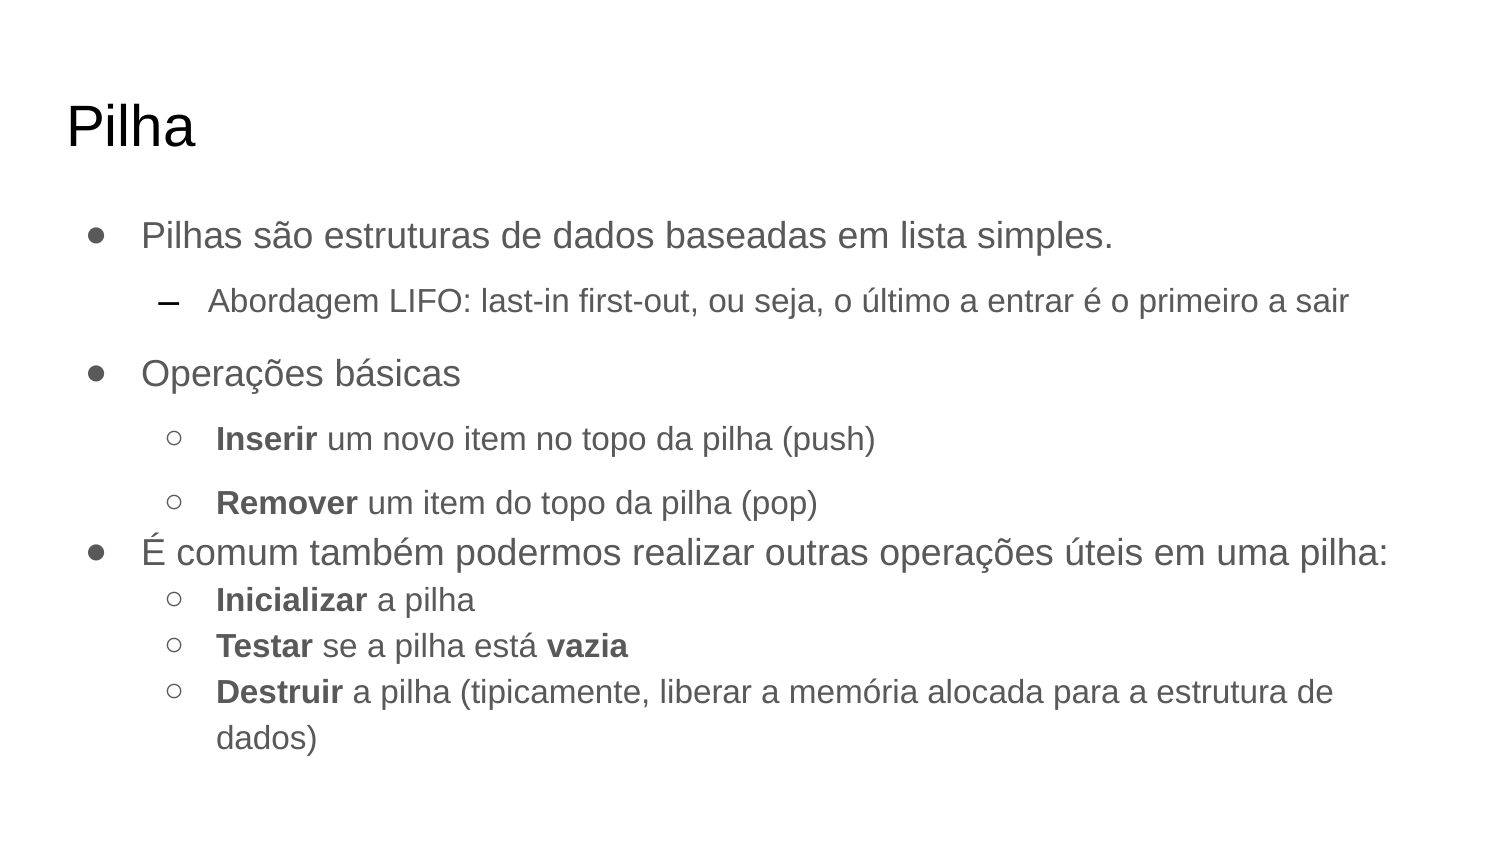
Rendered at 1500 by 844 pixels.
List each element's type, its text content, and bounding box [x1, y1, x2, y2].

text_box Pilhas são estruturas de dados baseadas em lista simples. Abordagem LIFO: last-in first-out, ou seja, o último a entrar é o primeiro a sair Operações básicas Inserir um novo item no topo da pilha (push) Remover um item do topo da pilha (pop) É comum também podermos realizar outras operações úteis em uma pilha: Inicializar a pilha Testar se a pilha está vazia Destruir a pilha (tipicamente, liberar a memória alocada para a estrutura de dados) [51, 189, 1449, 750]
text_box Pilha [51, 72, 1449, 167]
